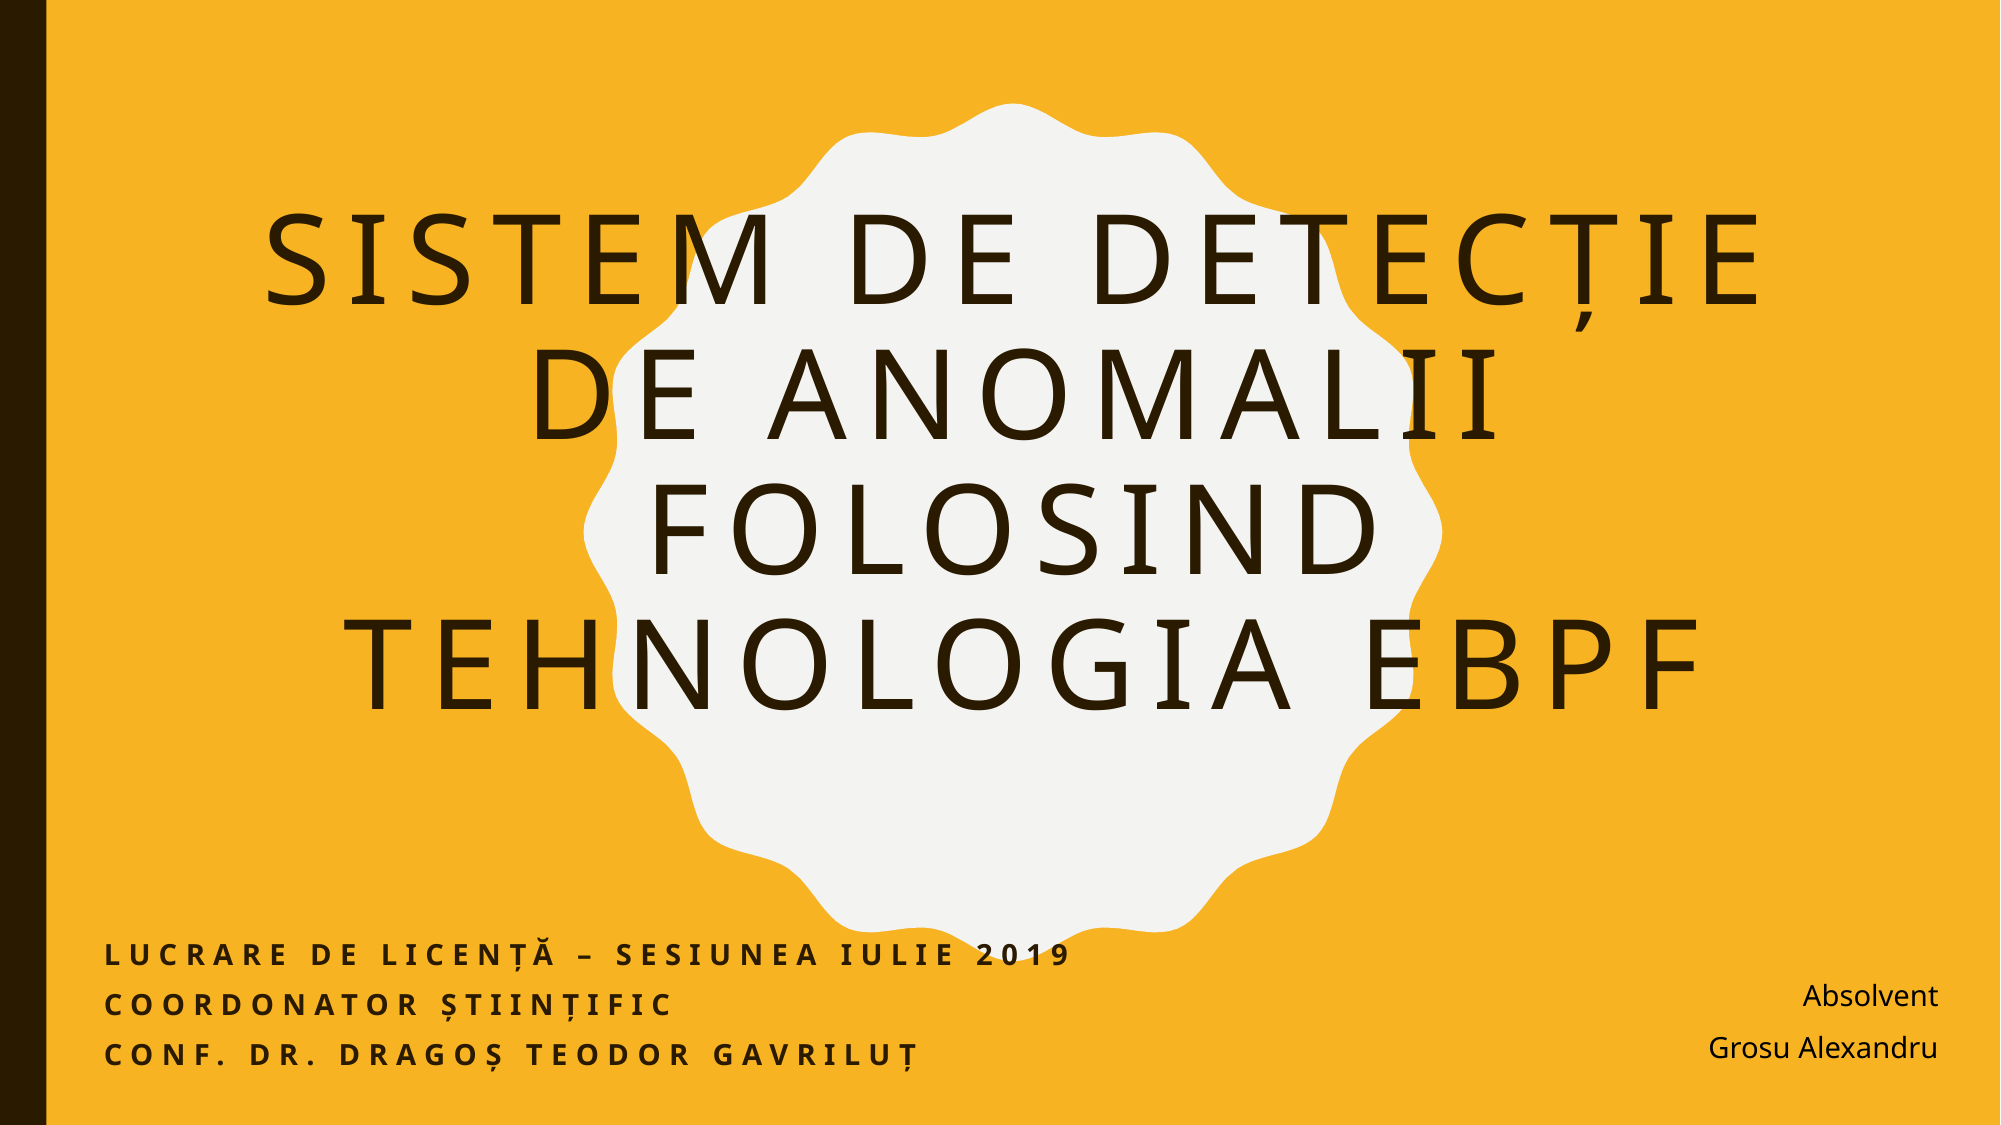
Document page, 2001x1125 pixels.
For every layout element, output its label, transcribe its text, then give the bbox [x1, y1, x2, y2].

subtitle LUCRARE DE LICENță – SESIUNEA IULIE 2019 Coordonator științific CONF. Dr. Dragoș Teodor Gavriluț [88, 929, 1589, 1125]
text_box Absolvent Grosu Alexandru [453, 973, 1954, 1125]
title SISTEM DE DETECȚIE DE ANOMALII FOLOSIND TEHNOLOGIA eBPF [175, 105, 1868, 827]
